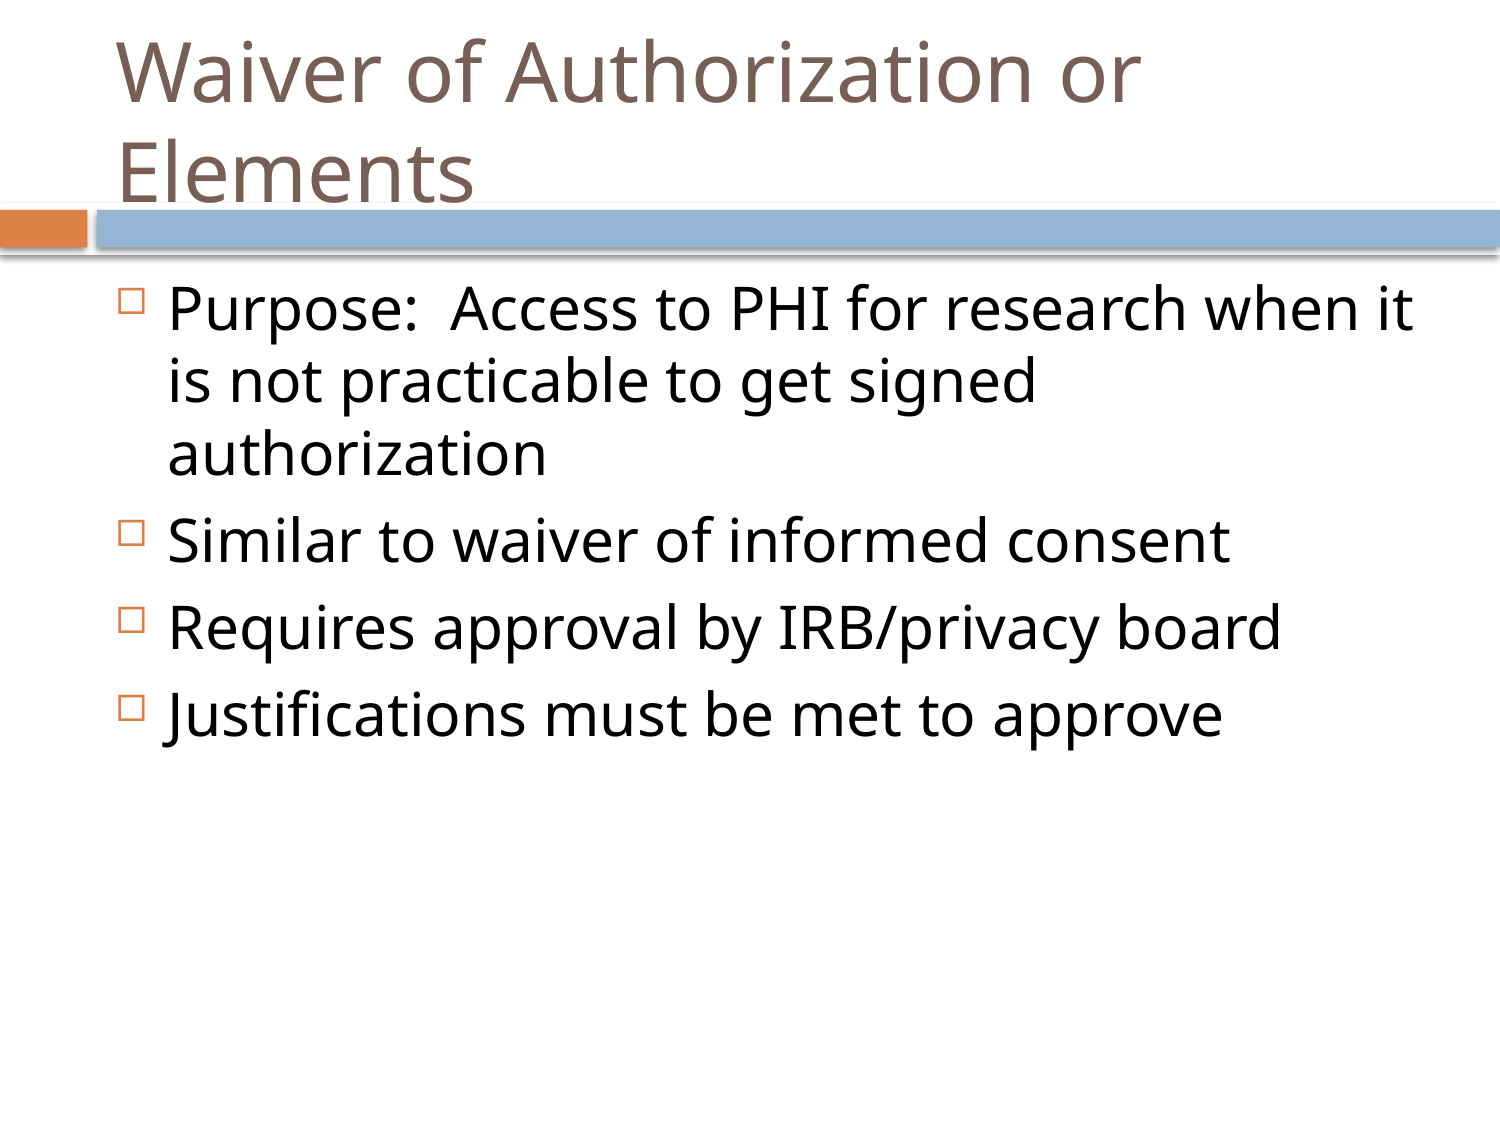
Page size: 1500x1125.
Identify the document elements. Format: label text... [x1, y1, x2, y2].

list Purpose: Access to PHI for research when it is not practicable to get signed authorization Similar to waiver of informed consent Requires approval by IRB/privacy board Justifications must be met to approve [100, 262, 1439, 1001]
title Waiver of Authorization or Elements [100, 37, 1439, 201]
